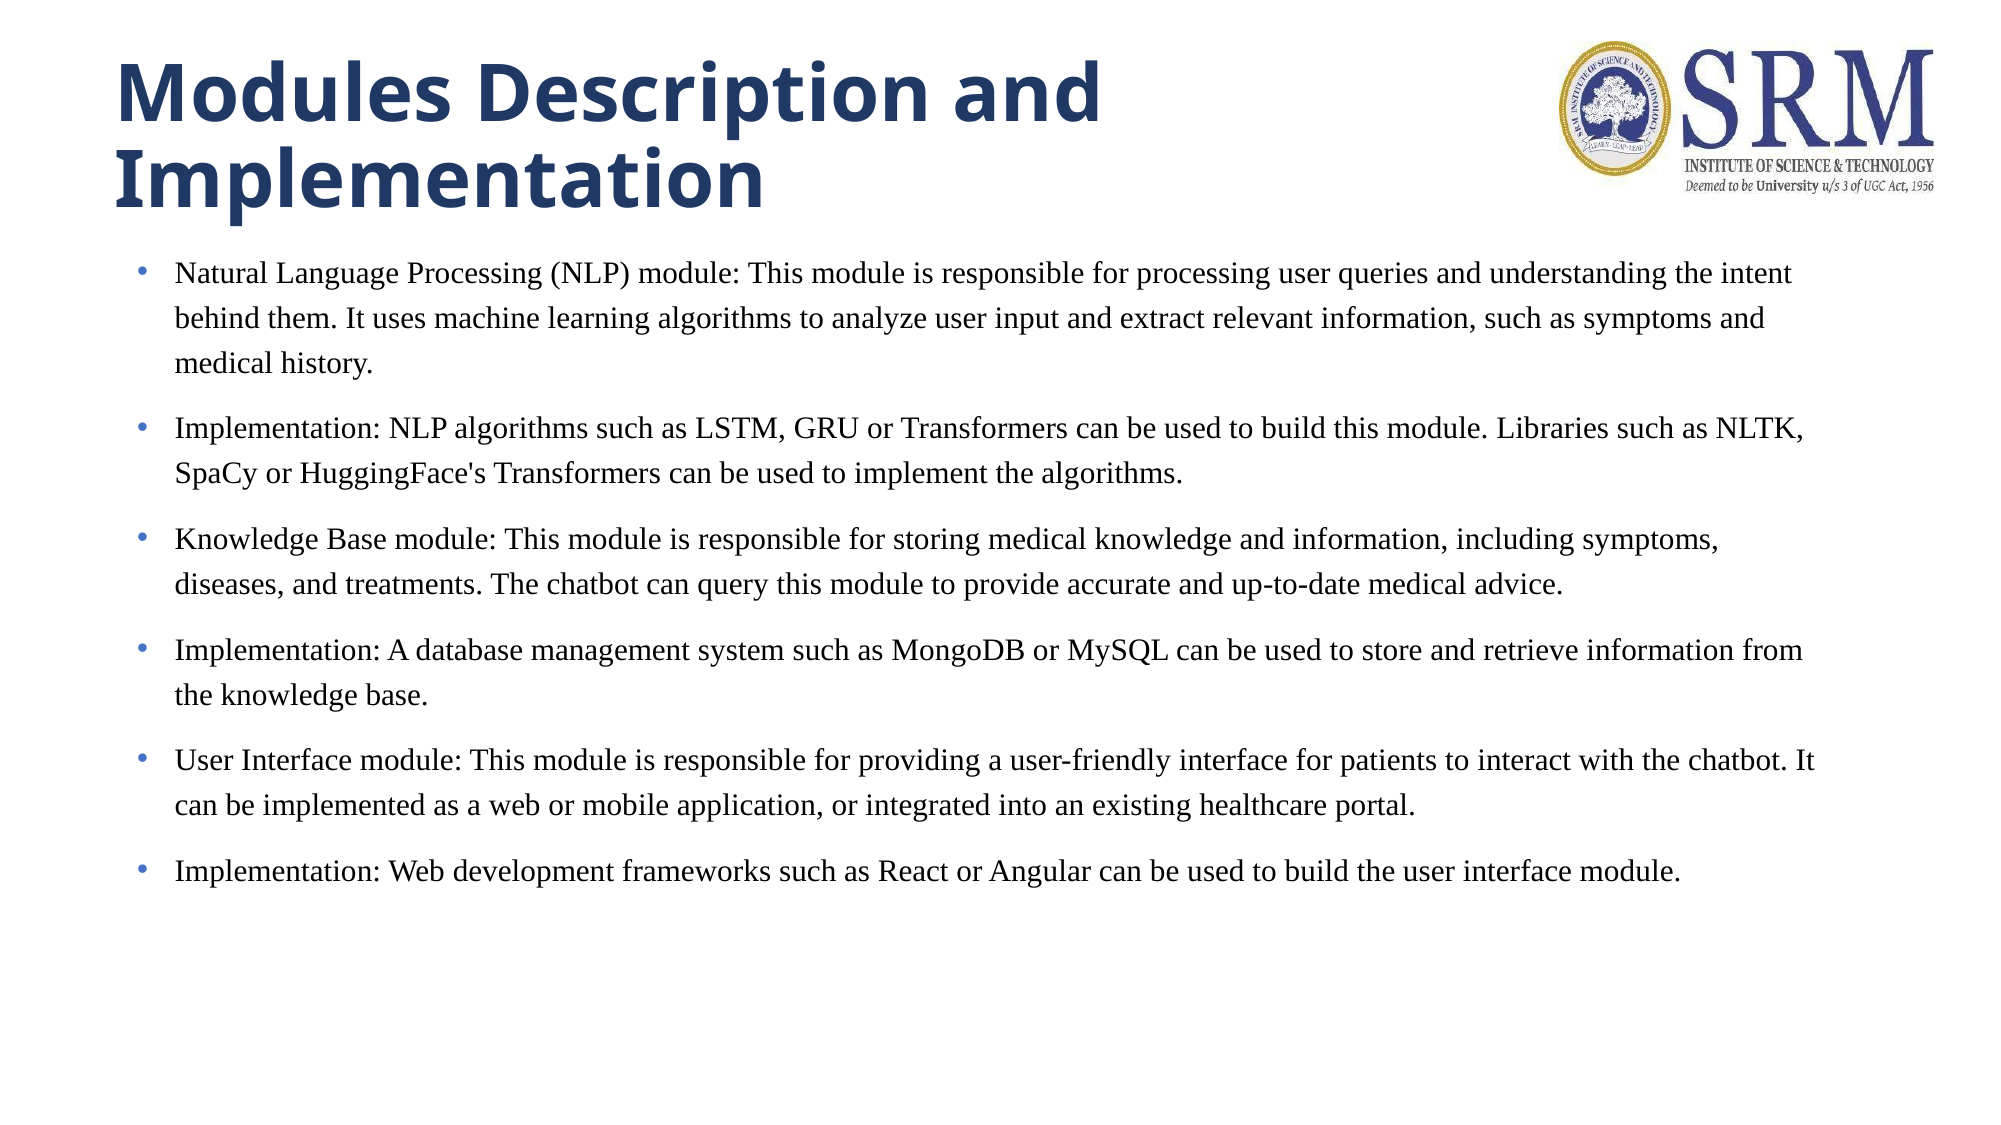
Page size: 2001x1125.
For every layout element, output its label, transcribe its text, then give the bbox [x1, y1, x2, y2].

picture [1559, 41, 1934, 194]
list Natural Language Processing (NLP) module: This module is responsible for processing user queries and understanding the intent behind them. It uses machine learning algorithms to analyze user input and extract relevant information, such as symptoms and medical history. Implementation: NLP algorithms such as LSTM, GRU or Transformers can be used to build this module. Libraries such as NLTK, SpaCy or HuggingFace's Transformers can be used to implement the algorithms. Knowledge Base module: This module is responsible for storing medical knowledge and information, including symptoms, diseases, and treatments. The chatbot can query this module to provide accurate and up-to-date medical advice. Implementation: A database management system such as MongoDB or MySQL can be used to store and retrieve information from the knowledge base. User Interface module: This module is responsible for providing a user-friendly interface for patients to interact with the chatbot. It can be implemented as a web or mobile application, or integrated into an existing healthcare portal. Implementation: Web development frameworks such as React or Angular can be used to build the user interface module. [122, 237, 1847, 1080]
title Modules Description and Implementation [99, 45, 1560, 233]
